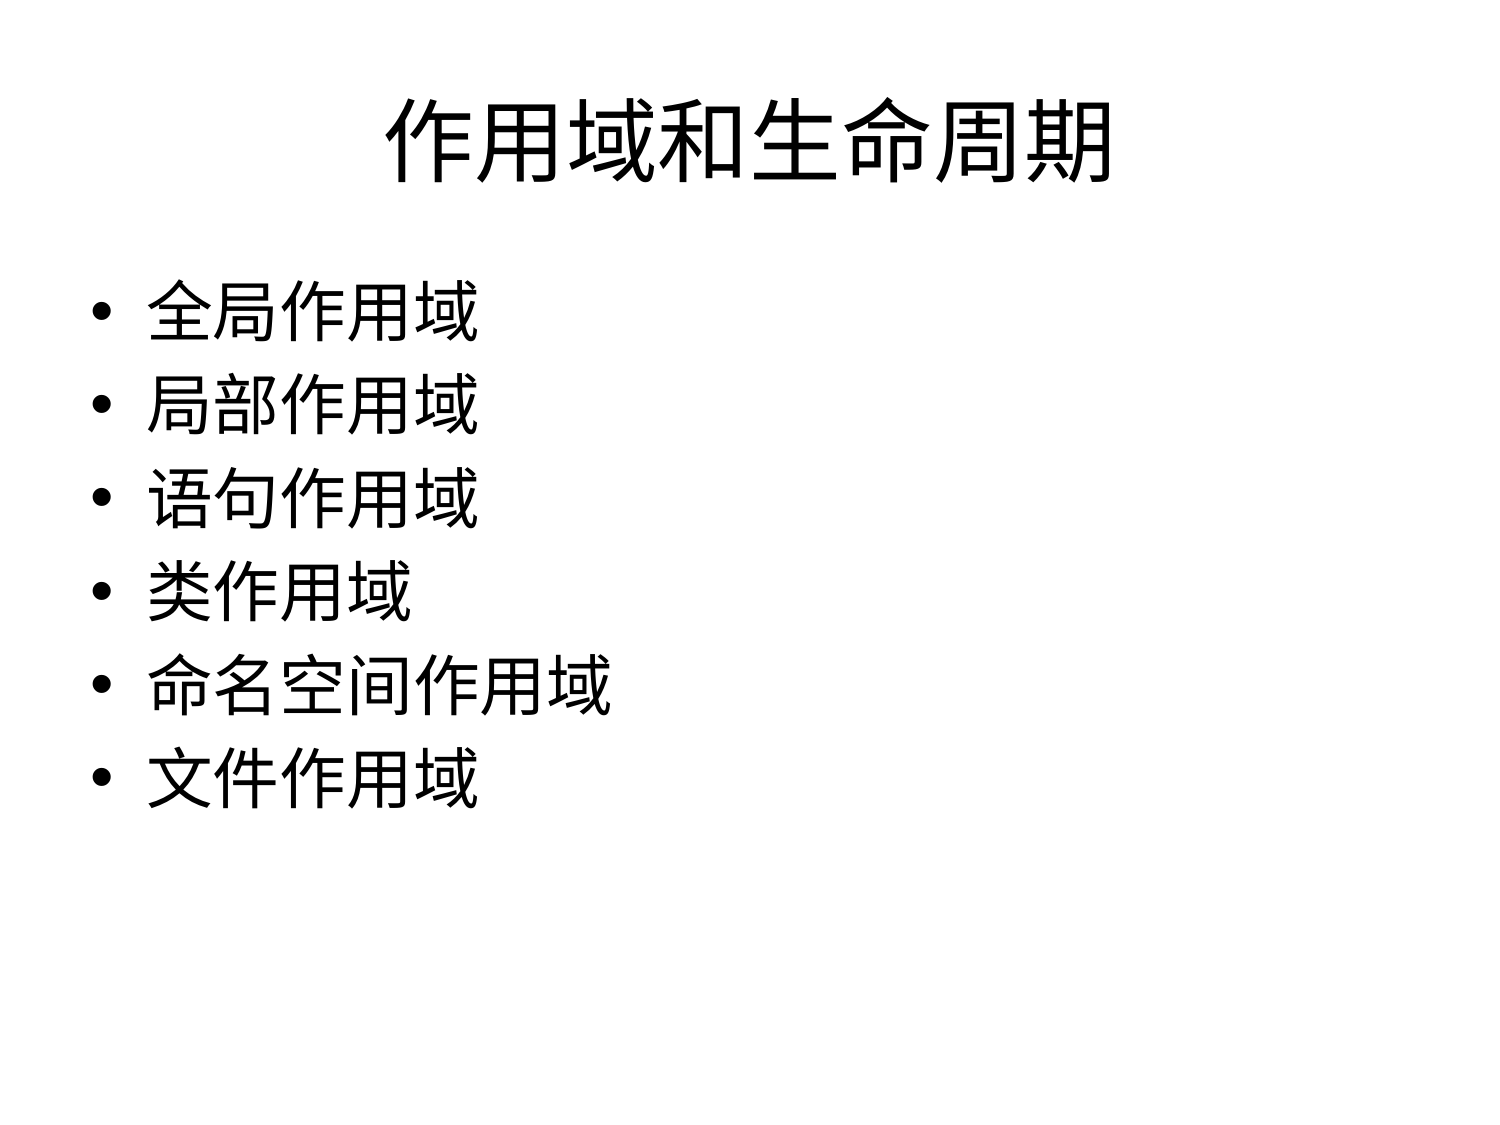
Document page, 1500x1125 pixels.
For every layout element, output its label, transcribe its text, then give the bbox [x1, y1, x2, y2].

list 全局作用域 局部作用域 语句作用域 类作用域 命名空间作用域 文件作用域 [75, 262, 1425, 1005]
title 作用域和生命周期 [75, 45, 1425, 233]
